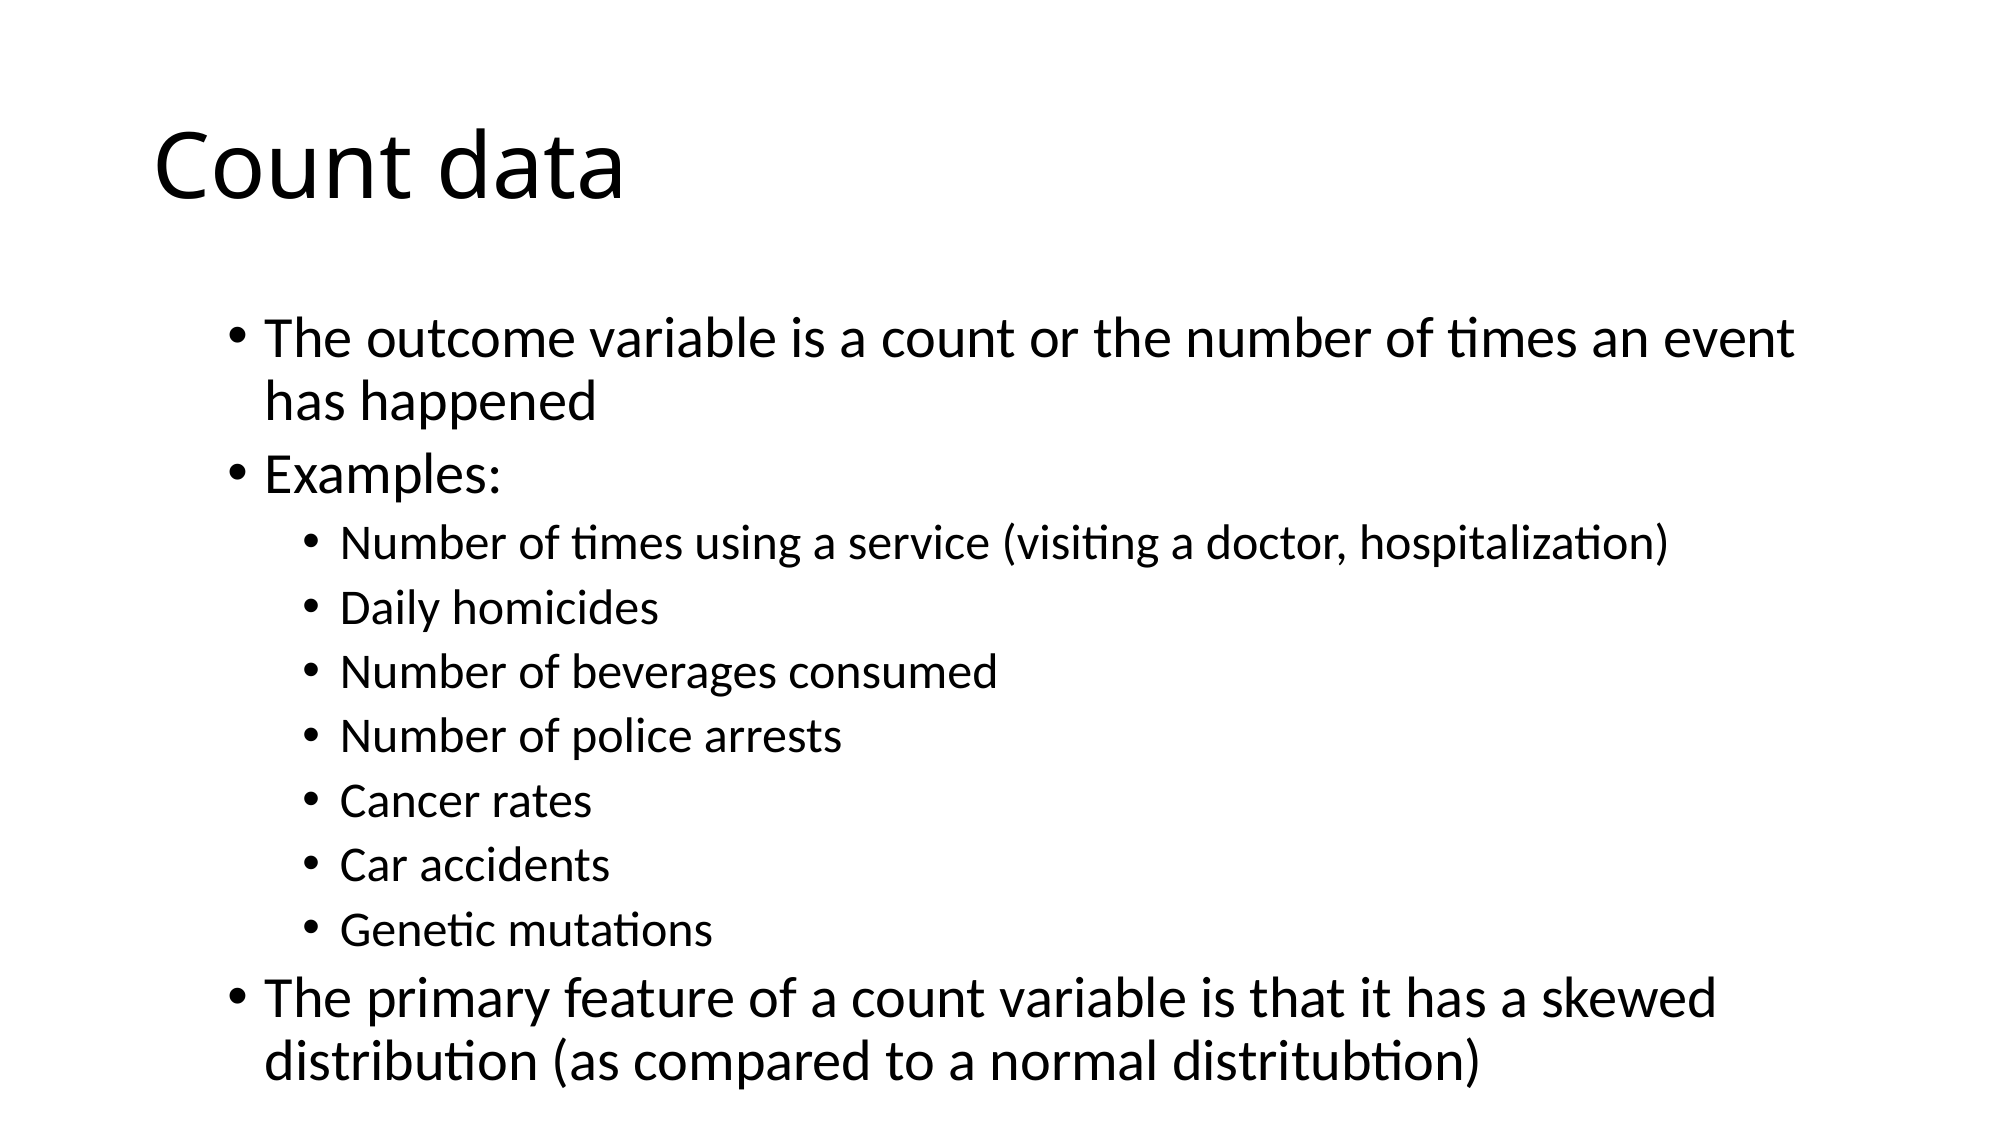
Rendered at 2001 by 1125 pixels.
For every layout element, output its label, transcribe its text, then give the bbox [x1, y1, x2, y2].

list The outcome variable is a count or the number of times an event has happened Examples: Number of times using a service (visiting a doctor, hospitalization) Daily homicides Number of beverages consumed Number of police arrests Cancer rates Car accidents Genetic mutations The primary feature of a count variable is that it has a skewed distribution (as compared to a normal distritubtion) [137, 299, 1863, 1014]
title Count data [137, 59, 1863, 278]
